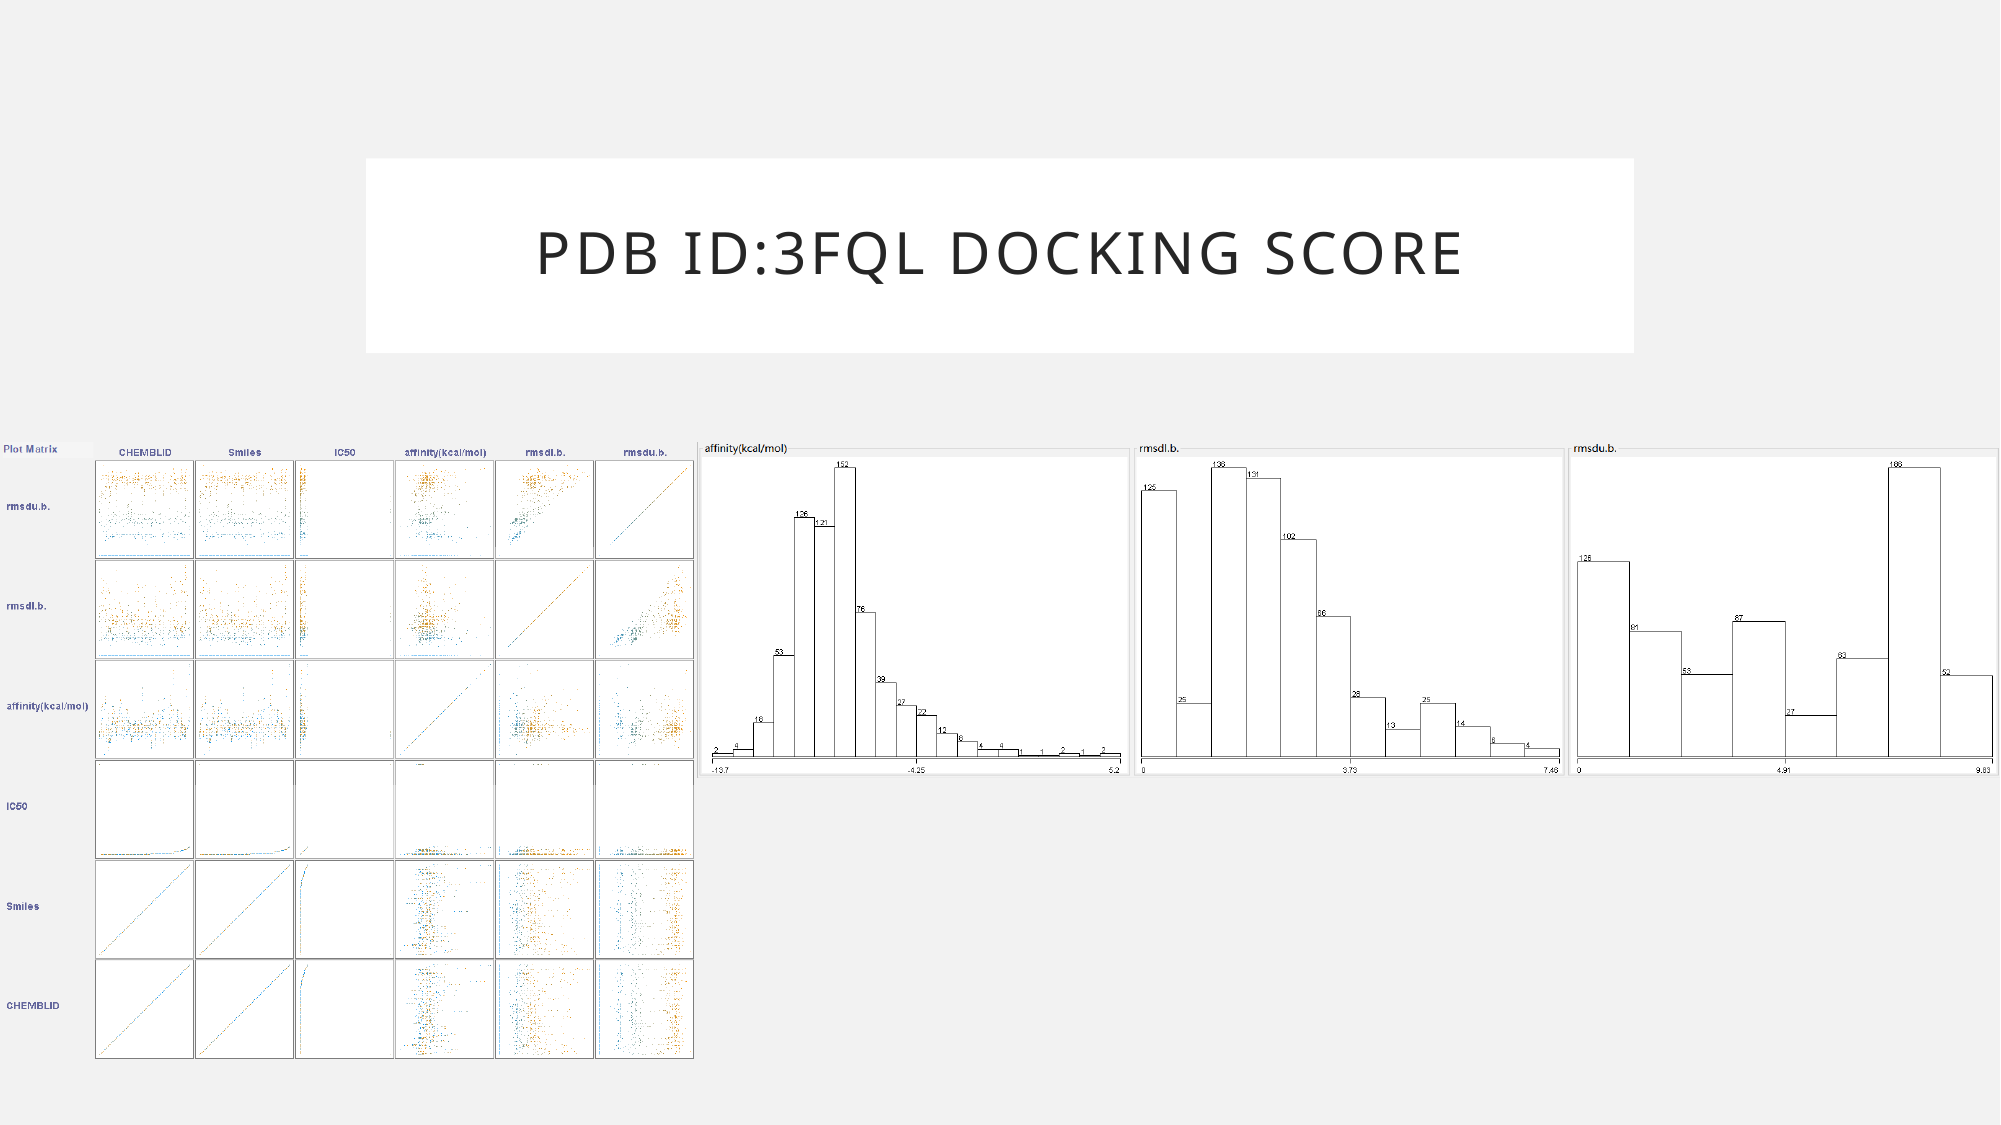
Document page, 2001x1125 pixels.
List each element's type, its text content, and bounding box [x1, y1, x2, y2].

title PDB id:3fql Docking score [363, 156, 1637, 356]
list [3, 442, 698, 1060]
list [697, 442, 2000, 778]
